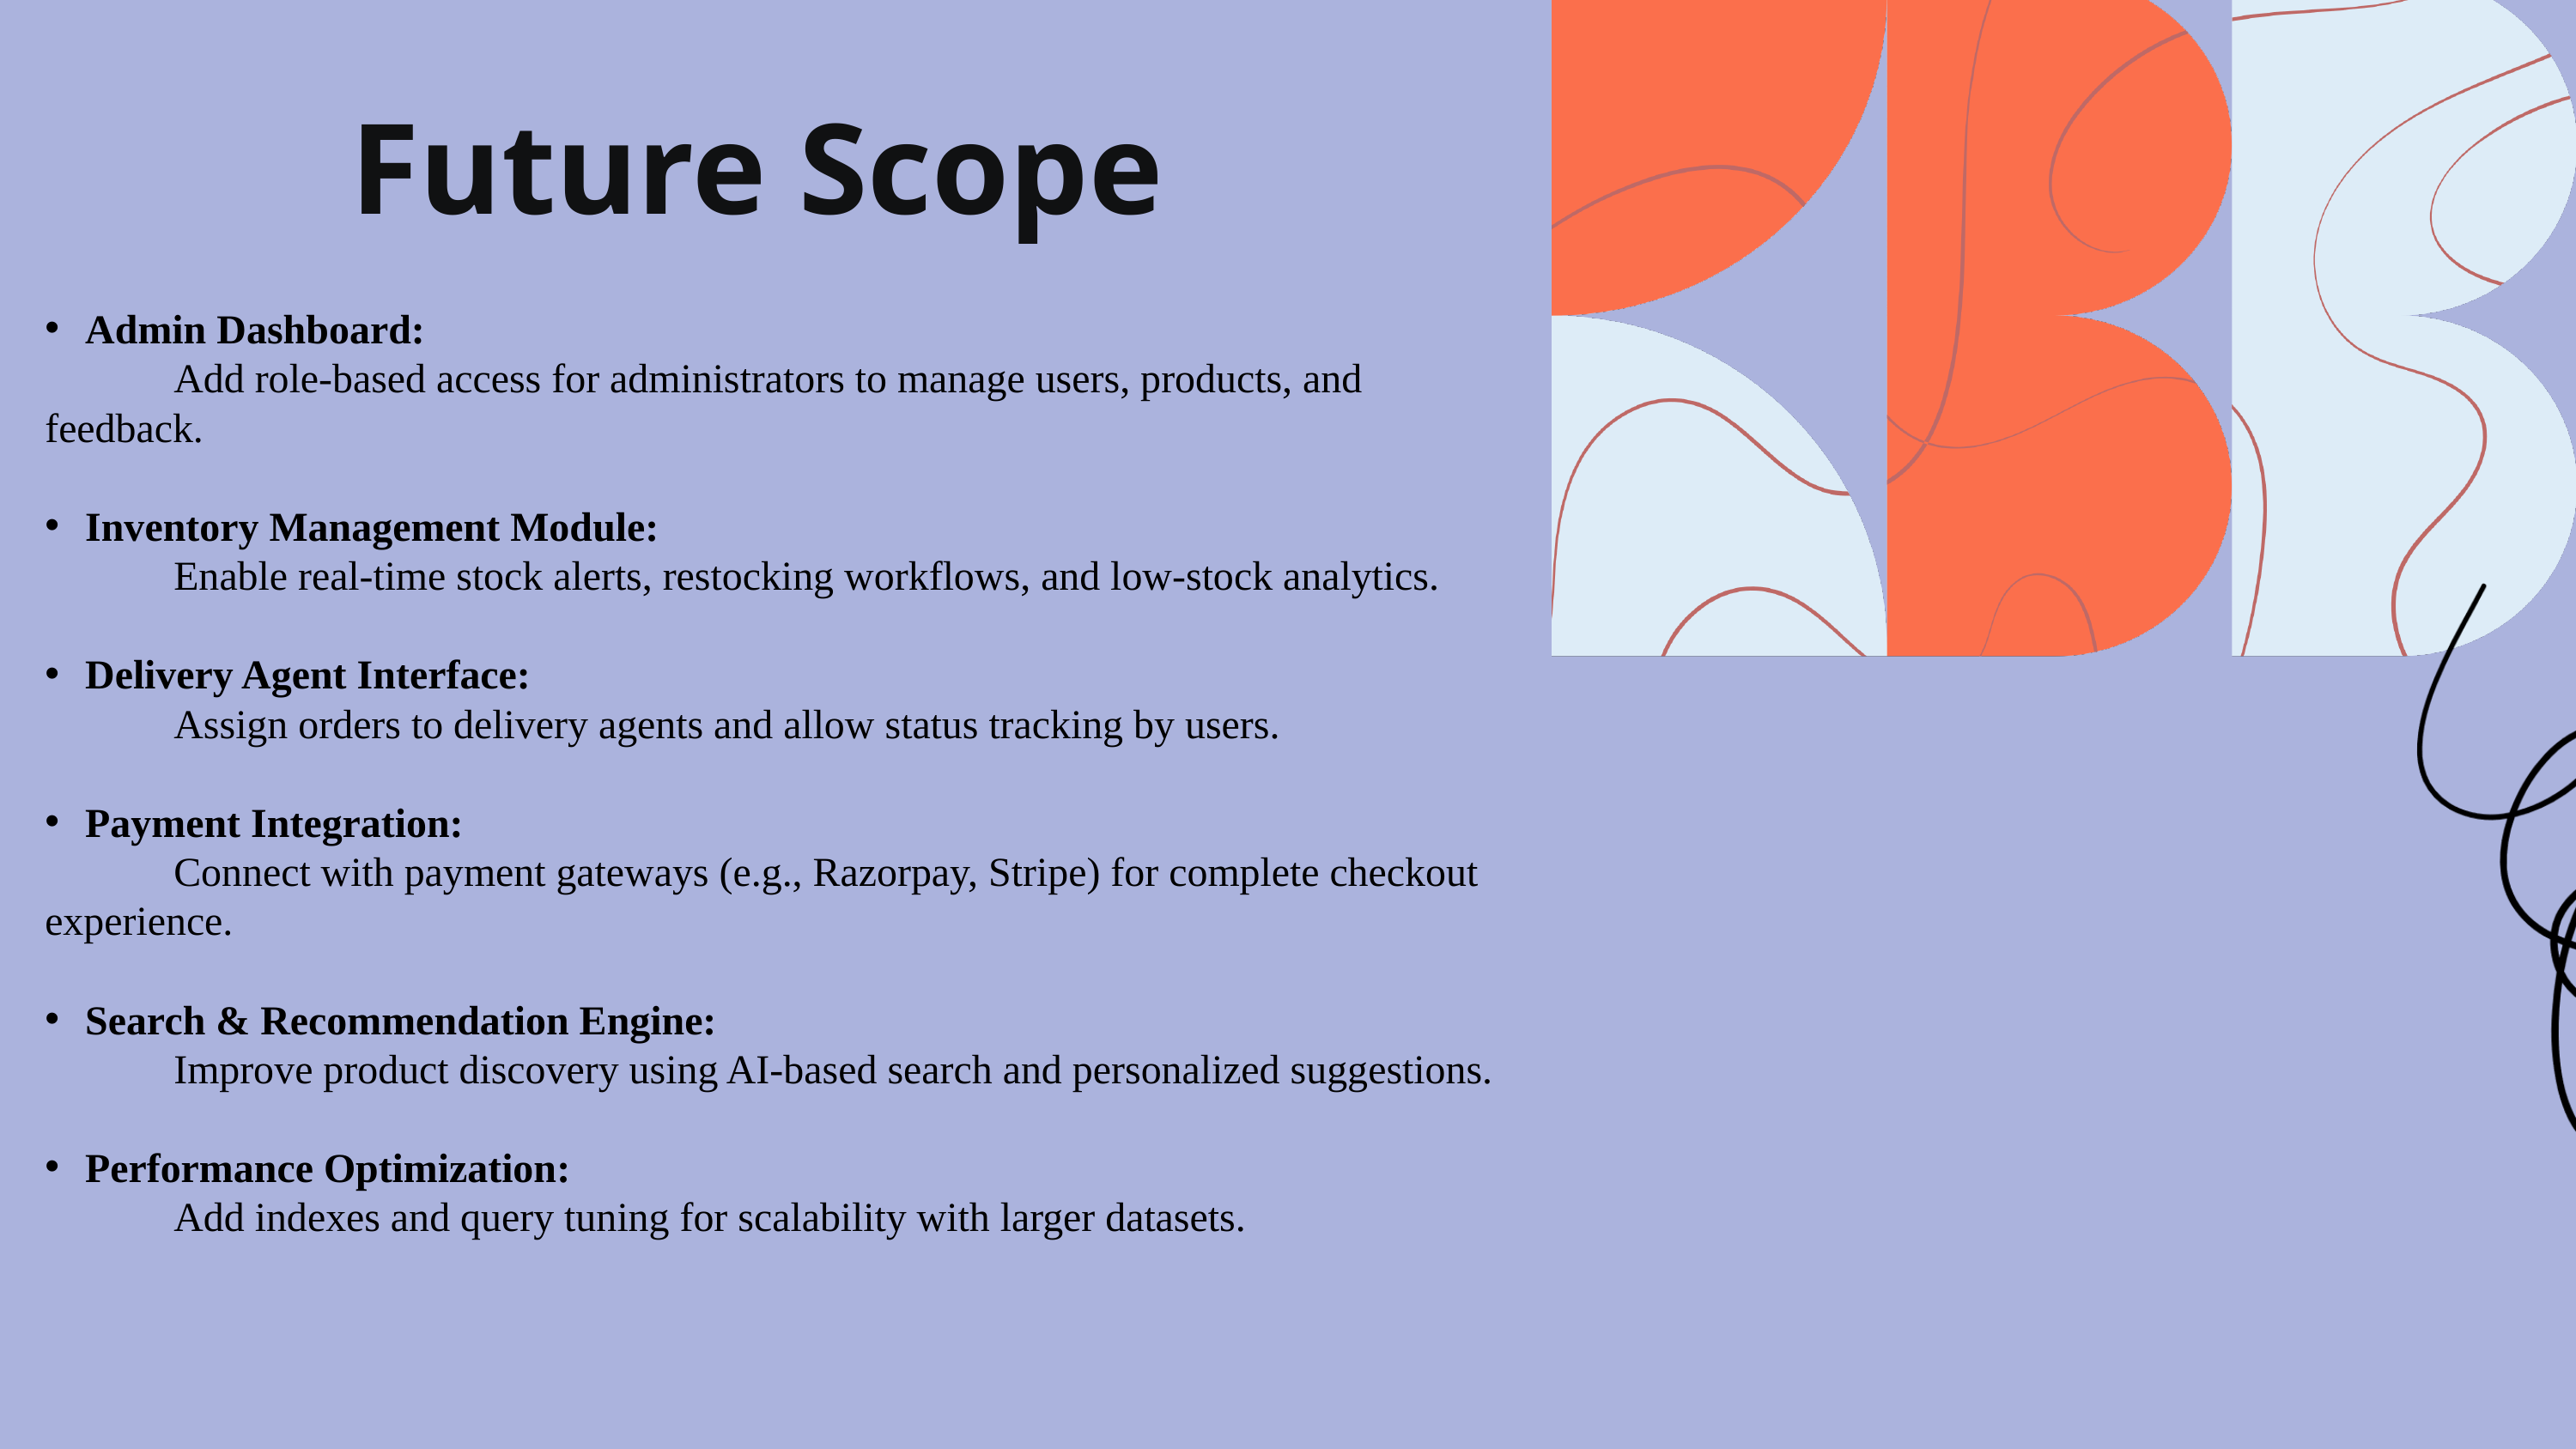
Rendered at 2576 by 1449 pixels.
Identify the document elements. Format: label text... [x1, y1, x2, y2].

text_box [2416, 582, 2576, 1162]
text_box Admin Dashboard: Add role-based access for administrators to manage users, products, and feedback. Inventory Management Module: Enable real-time stock alerts, restocking workflows, and low-stock analytics. Delivery Agent Interface: Assign orders to delivery agents and allow status tracking by users. Payment Integration: Connect with payment gateways (e.g., Razorpay, Stripe) for complete checkout experience. Search & Recommendation Engine: Improve product discovery using AI-based search and personalized suggestions. Performance Optimization: Add indexes and query tuning for scalability with larger datasets. [32, 296, 1520, 1296]
text_box Future Scope [350, 101, 1201, 240]
text_box [1551, 0, 2576, 657]
